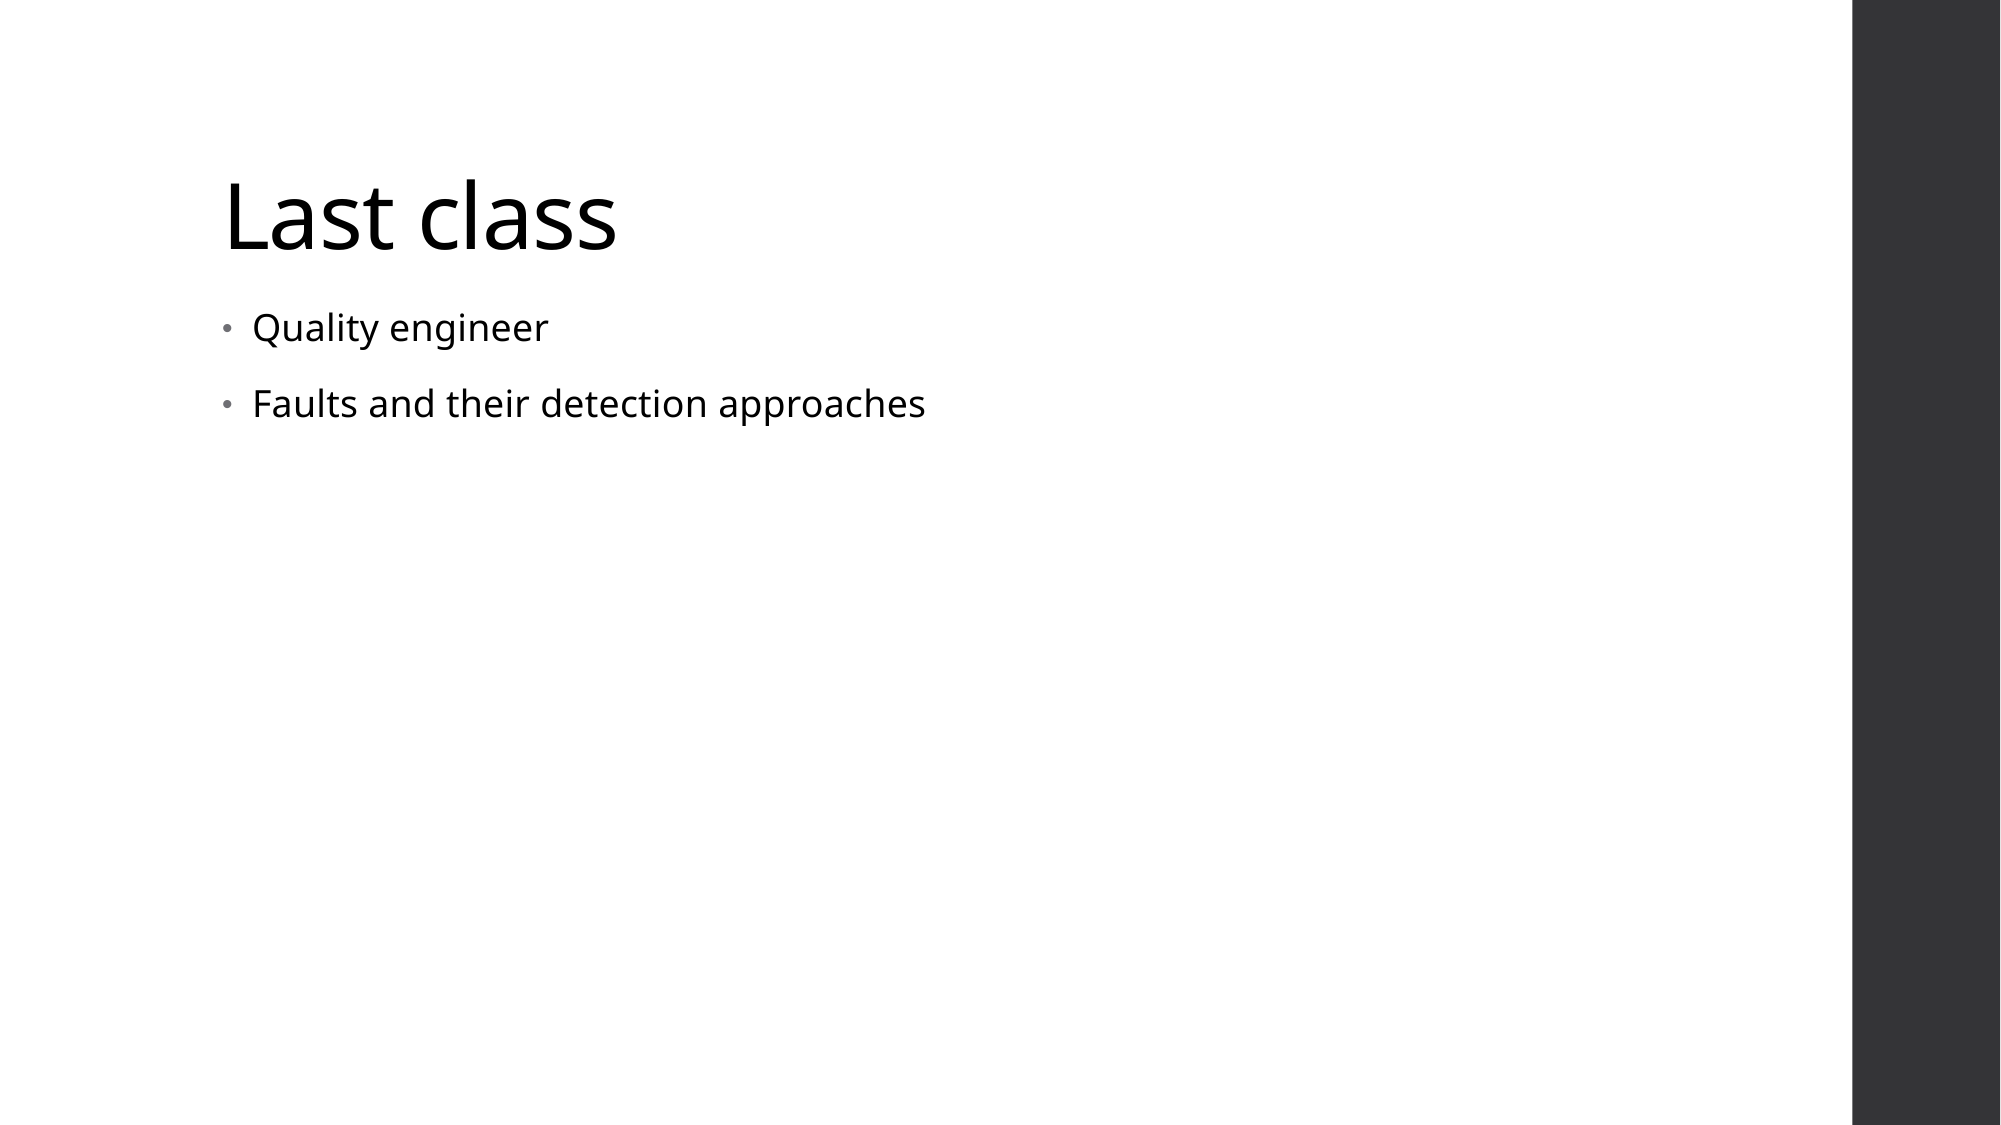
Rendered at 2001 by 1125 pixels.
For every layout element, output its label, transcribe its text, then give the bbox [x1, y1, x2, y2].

title Last class [206, 60, 1797, 278]
list Quality engineer Faults and their detection approaches [206, 299, 1617, 1014]
